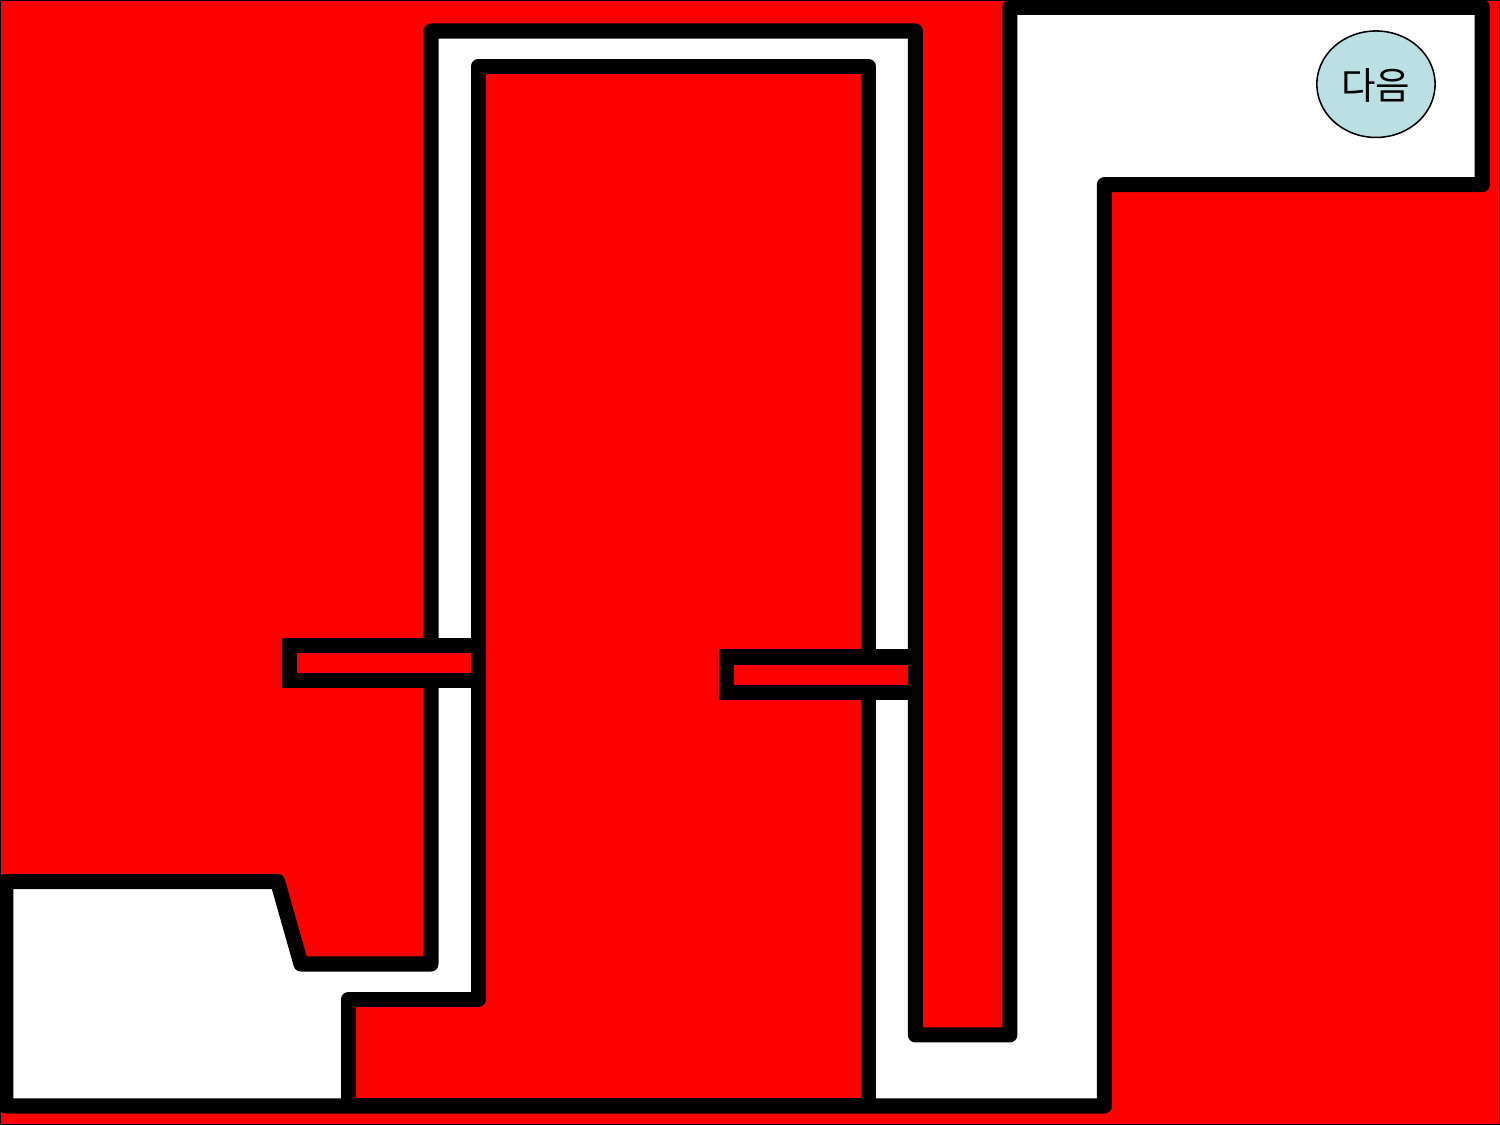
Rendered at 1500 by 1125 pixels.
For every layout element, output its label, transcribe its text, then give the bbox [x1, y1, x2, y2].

text_box 다음 [1316, 30, 1436, 138]
text_box [348, 66, 869, 1106]
text_box [289, 645, 479, 681]
text_box [430, 30, 916, 657]
text_box [5, 681, 478, 1106]
text_box [726, 657, 916, 693]
text_box [869, 7, 1483, 1106]
text_box [0, 0, 1500, 1125]
